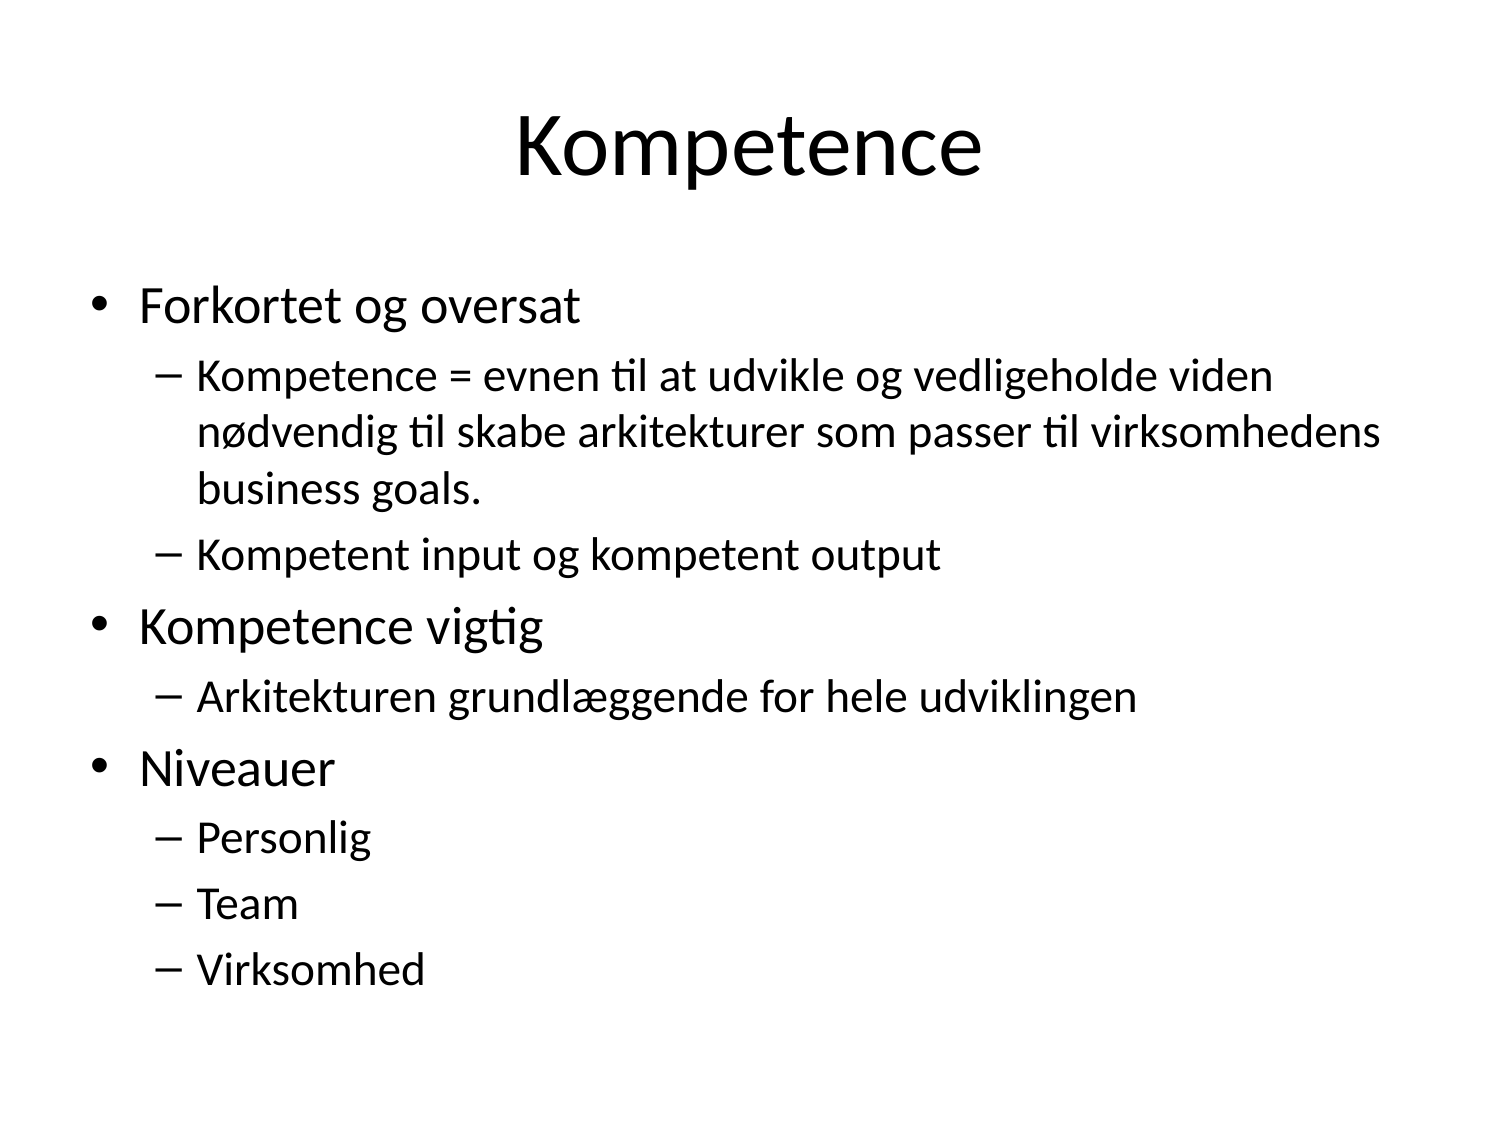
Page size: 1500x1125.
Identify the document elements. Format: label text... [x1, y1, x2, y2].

title Kompetence [75, 45, 1425, 233]
list Forkortet og oversat Kompetence = evnen til at udvikle og vedligeholde viden nødvendig til skabe arkitekturer som passer til virksomhedens business goals. Kompetent input og kompetent output Kompetence vigtig Arkitekturen grundlæggende for hele udviklingen Niveauer Personlig Team Virksomhed [75, 262, 1425, 1005]
